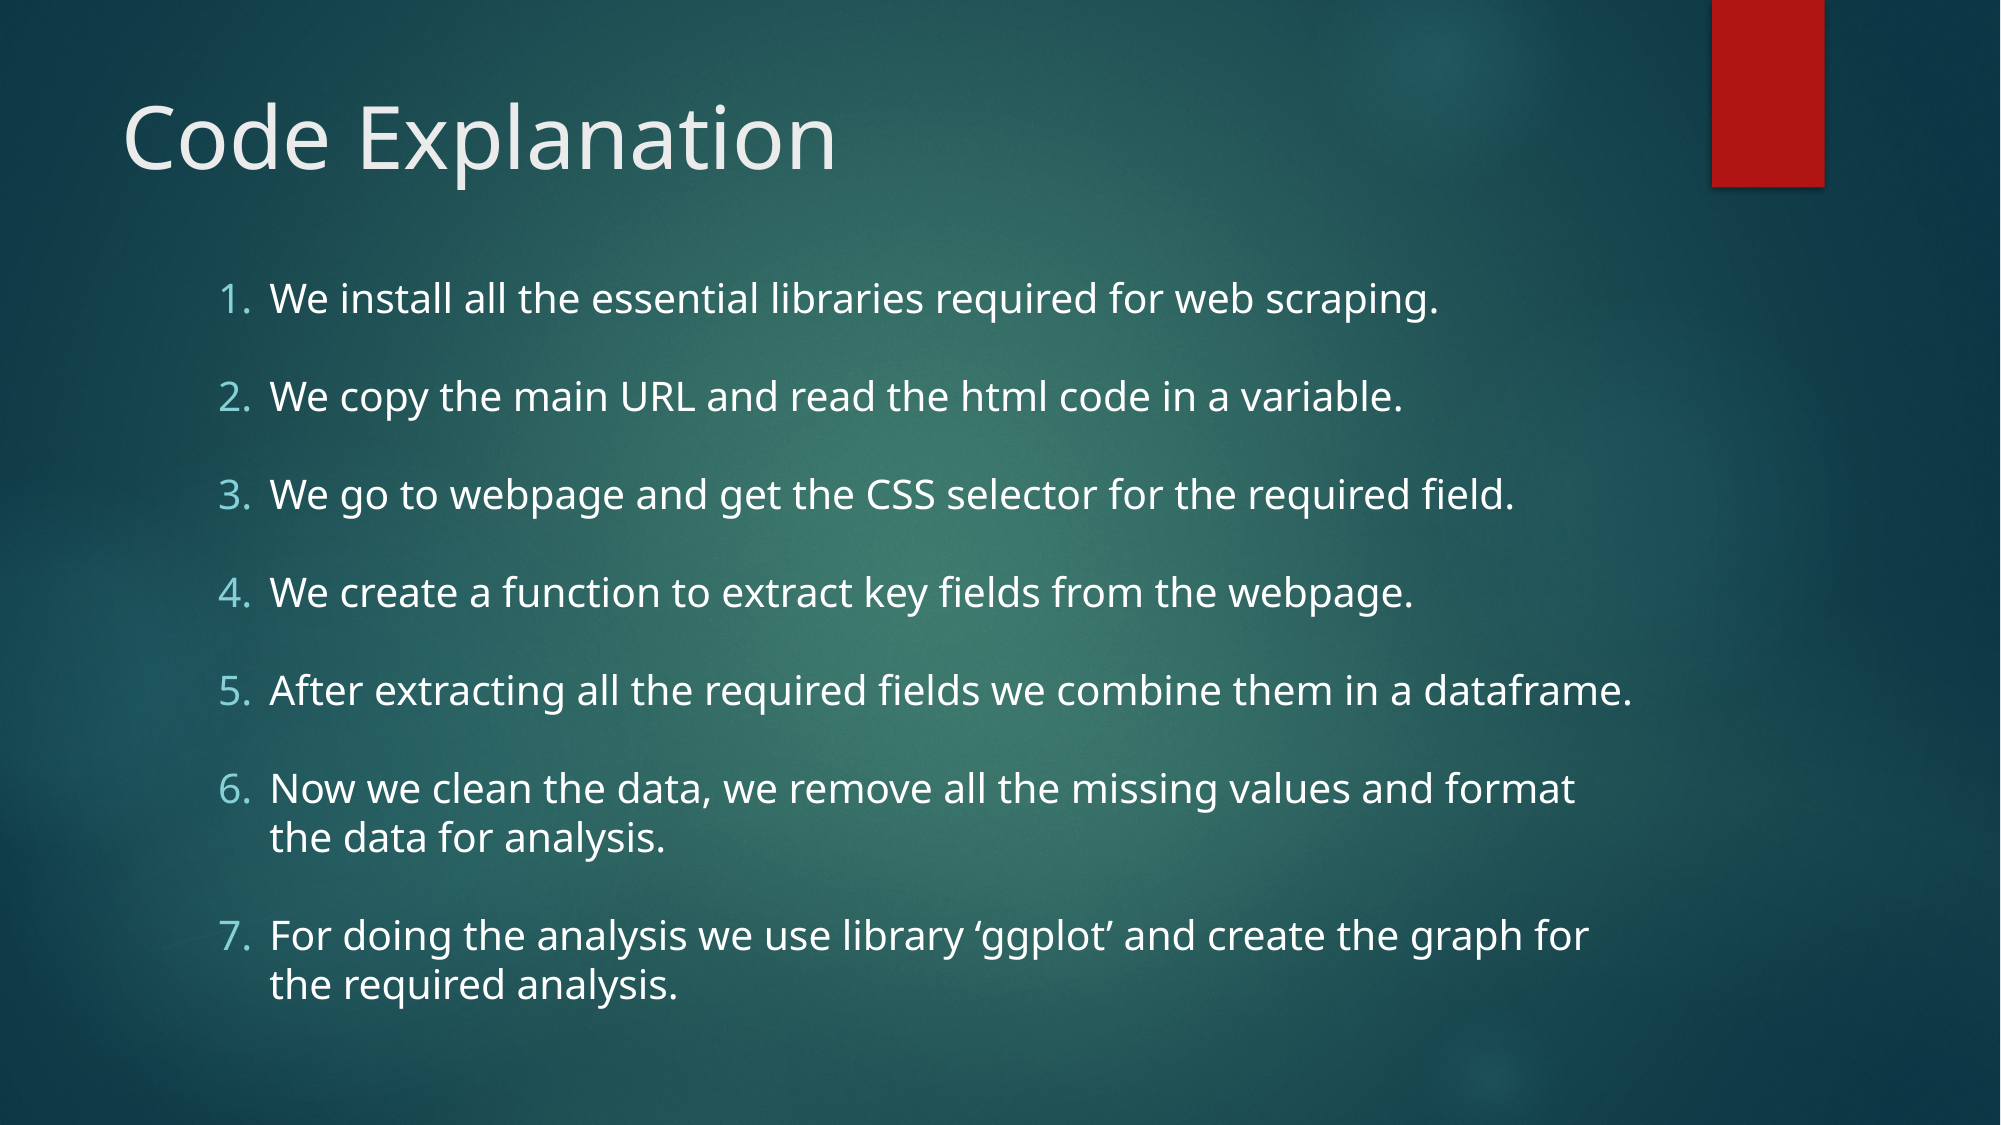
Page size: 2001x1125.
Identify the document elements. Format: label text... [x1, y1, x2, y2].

list We install all the essential libraries required for web scraping. We copy the main URL and read the html code in a variable. We go to webpage and get the CSS selector for the required field. We create a function to extract key fields from the webpage. After extracting all the required fields we combine them in a dataframe. Now we clean the data, we remove all the missing values and format the data for analysis. For doing the analysis we use library ‘ggplot’ and create the graph for the required analysis. [181, 264, 1665, 1025]
title Code Explanation [106, 74, 1649, 304]
picture [0, 0, 2001, 1125]
